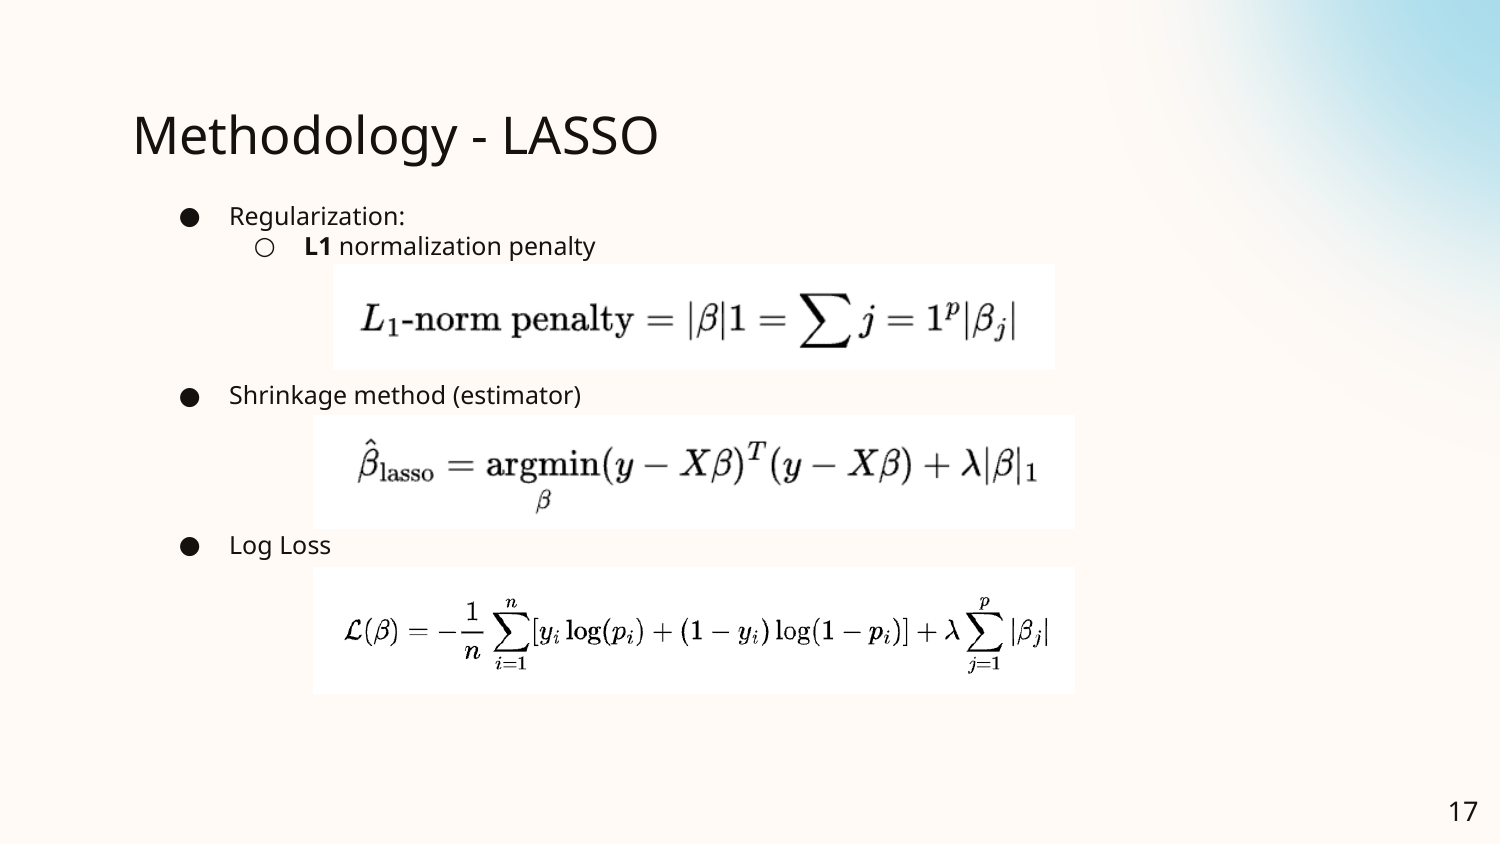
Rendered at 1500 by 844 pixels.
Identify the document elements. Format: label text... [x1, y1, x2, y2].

picture [313, 567, 1075, 694]
picture [332, 264, 1055, 370]
picture [749, 0, 1500, 756]
title Methodology - LASSO [117, 87, 1383, 178]
picture [313, 415, 1075, 529]
text_box Regularization: L1 normalization penalty Shrinkage method (estimator) Log Loss [139, 185, 1249, 806]
slide_number ‹#› [1403, 779, 1494, 844]
